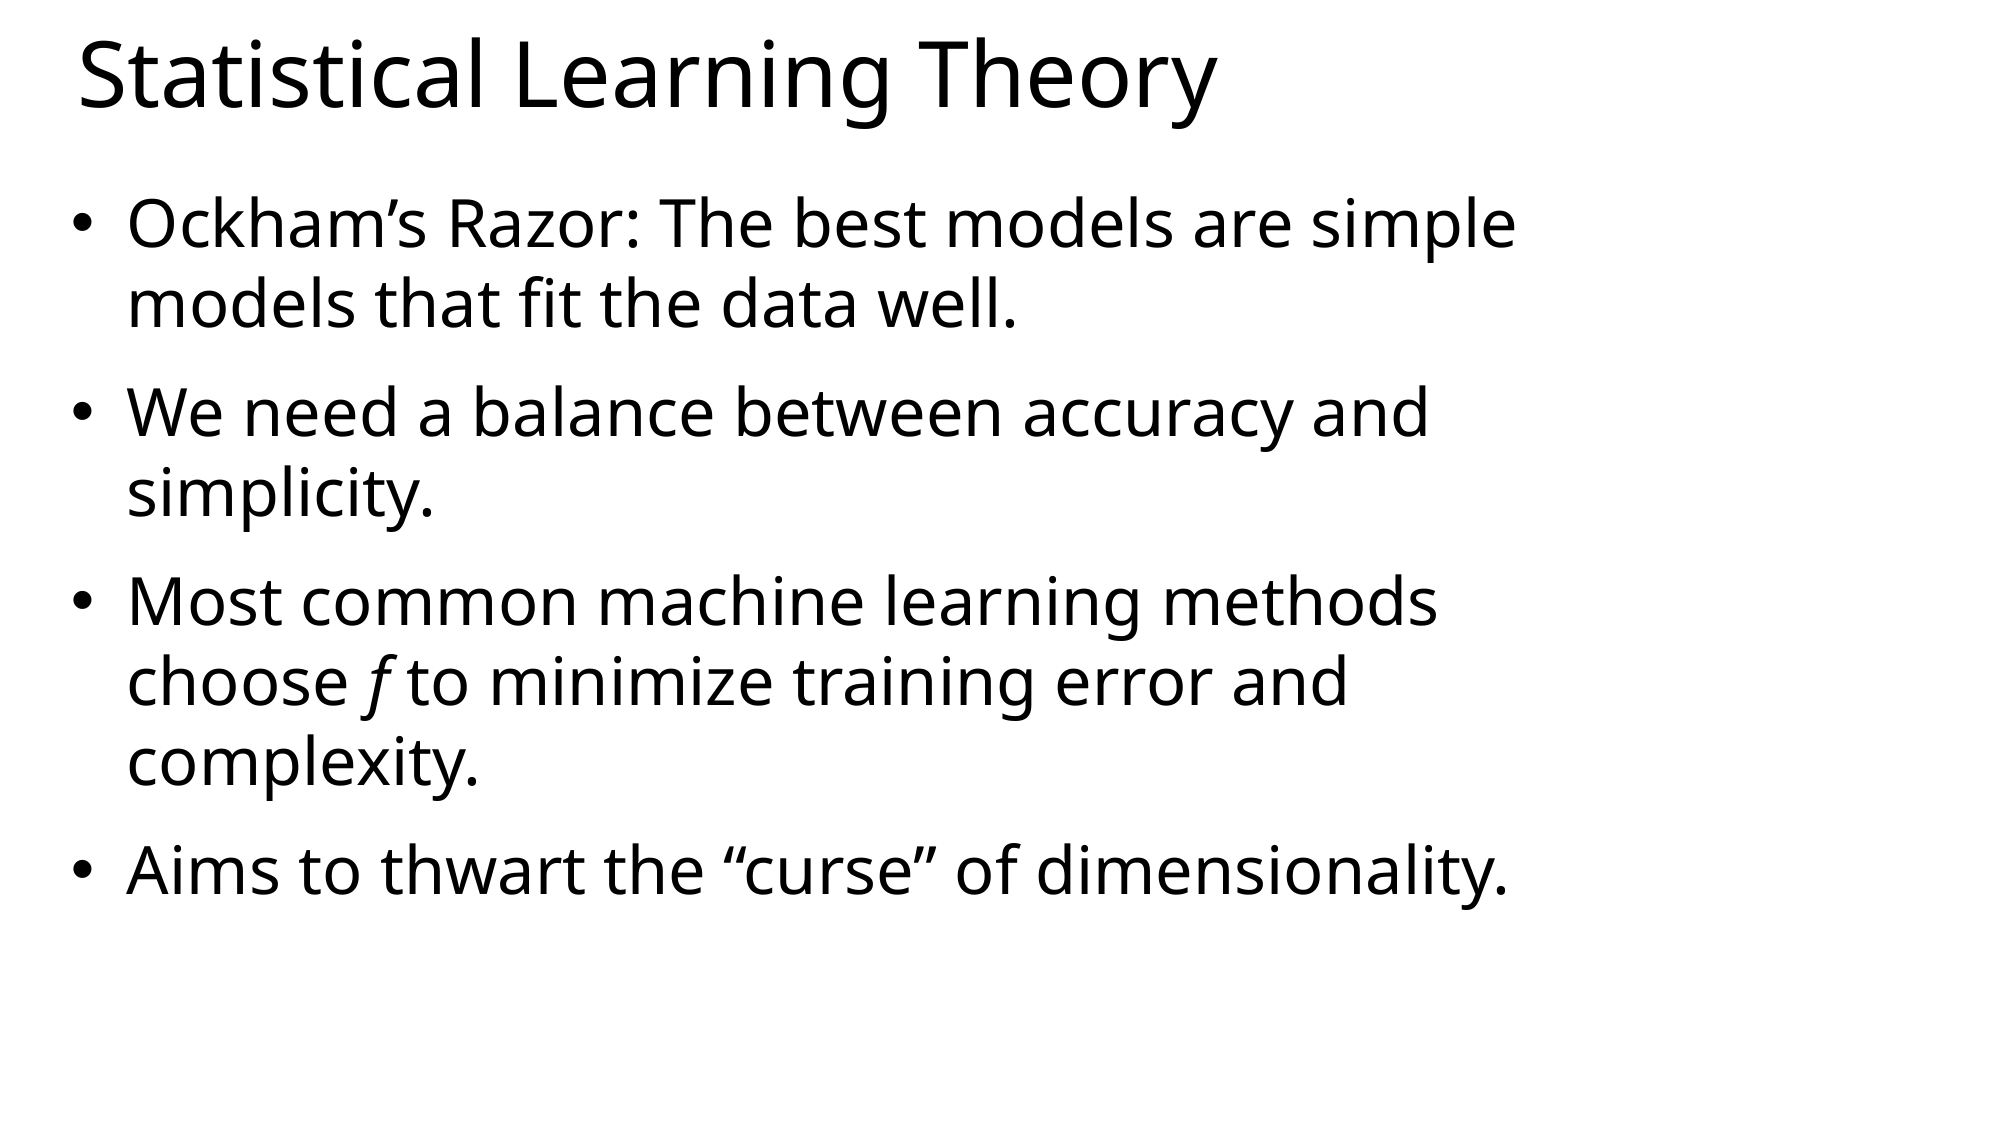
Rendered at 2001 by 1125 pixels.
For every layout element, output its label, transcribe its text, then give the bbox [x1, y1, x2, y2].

title Statistical Learning Theory [62, 29, 1953, 205]
list Ockham’s Razor: The best models are simple models that fit the data well. We need a balance between accuracy and simplicity. Most common machine learning methods choose f to minimize training error and complexity. Aims to thwart the “curse” of dimensionality. [55, 173, 1605, 1042]
